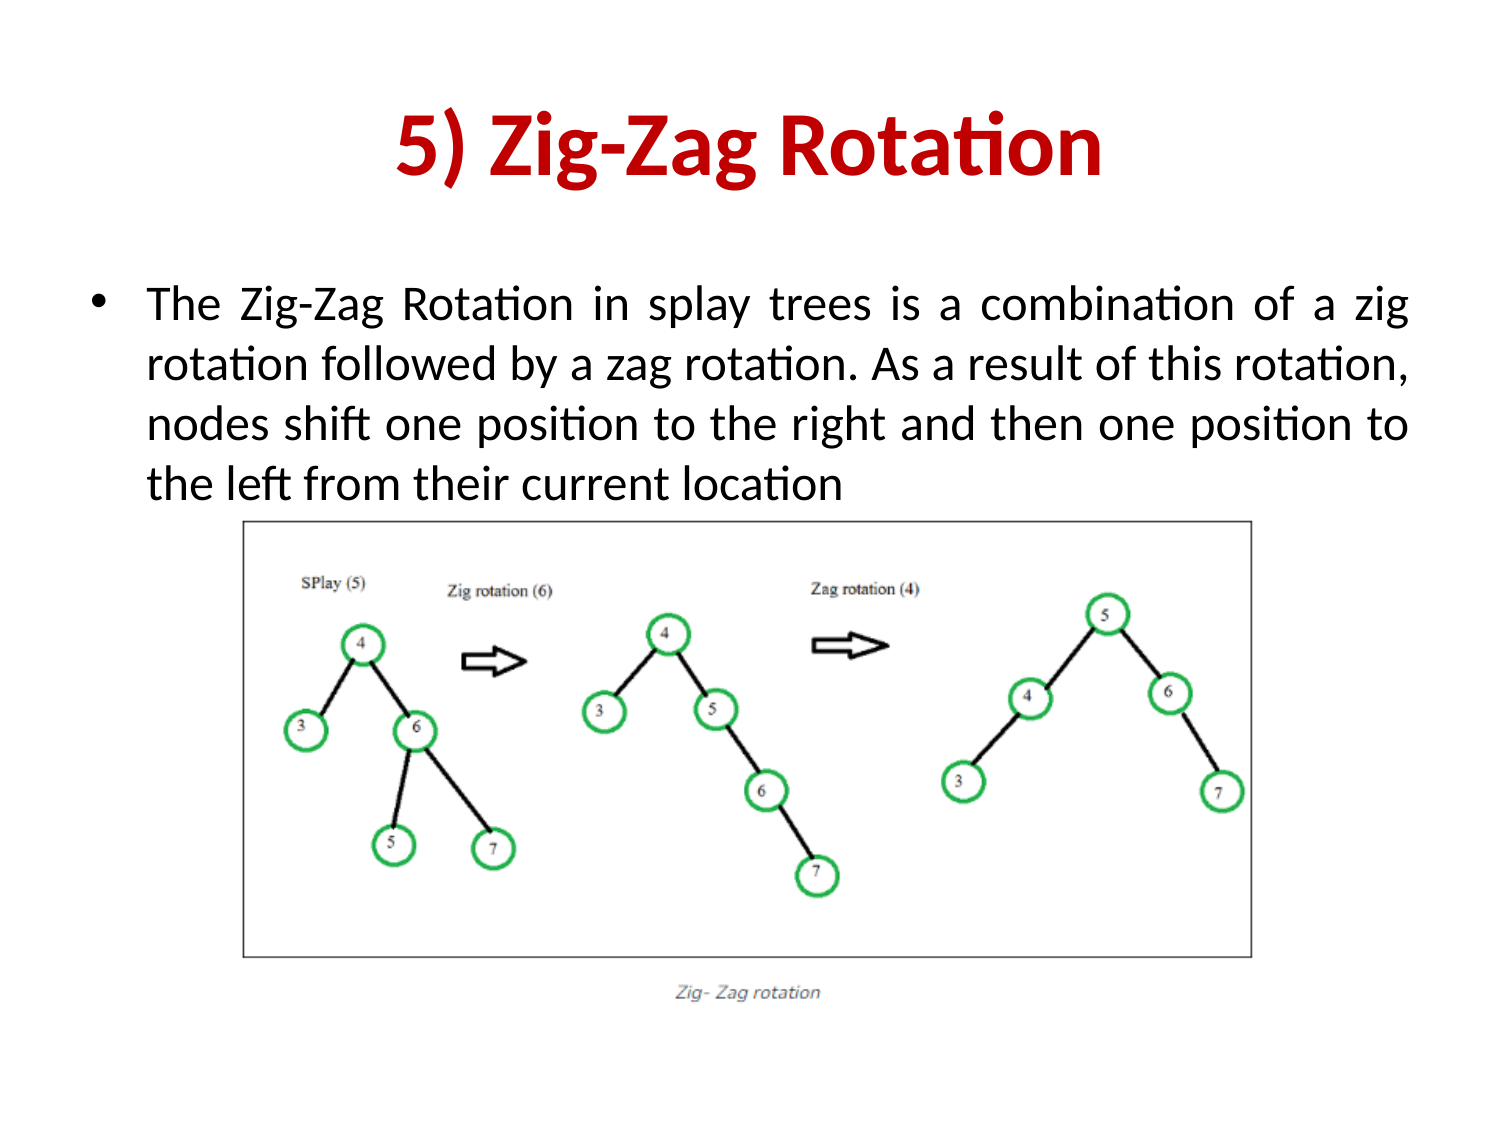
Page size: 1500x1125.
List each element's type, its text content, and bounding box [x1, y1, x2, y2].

list The Zig-Zag Rotation in splay trees is a combination of a zig rotation followed by a zag rotation. As a result of this rotation, nodes shift one position to the right and then one position to the left from their current location [75, 262, 1425, 1005]
title 5) Zig-Zag Rotation [75, 45, 1425, 233]
picture [231, 507, 1269, 1013]
